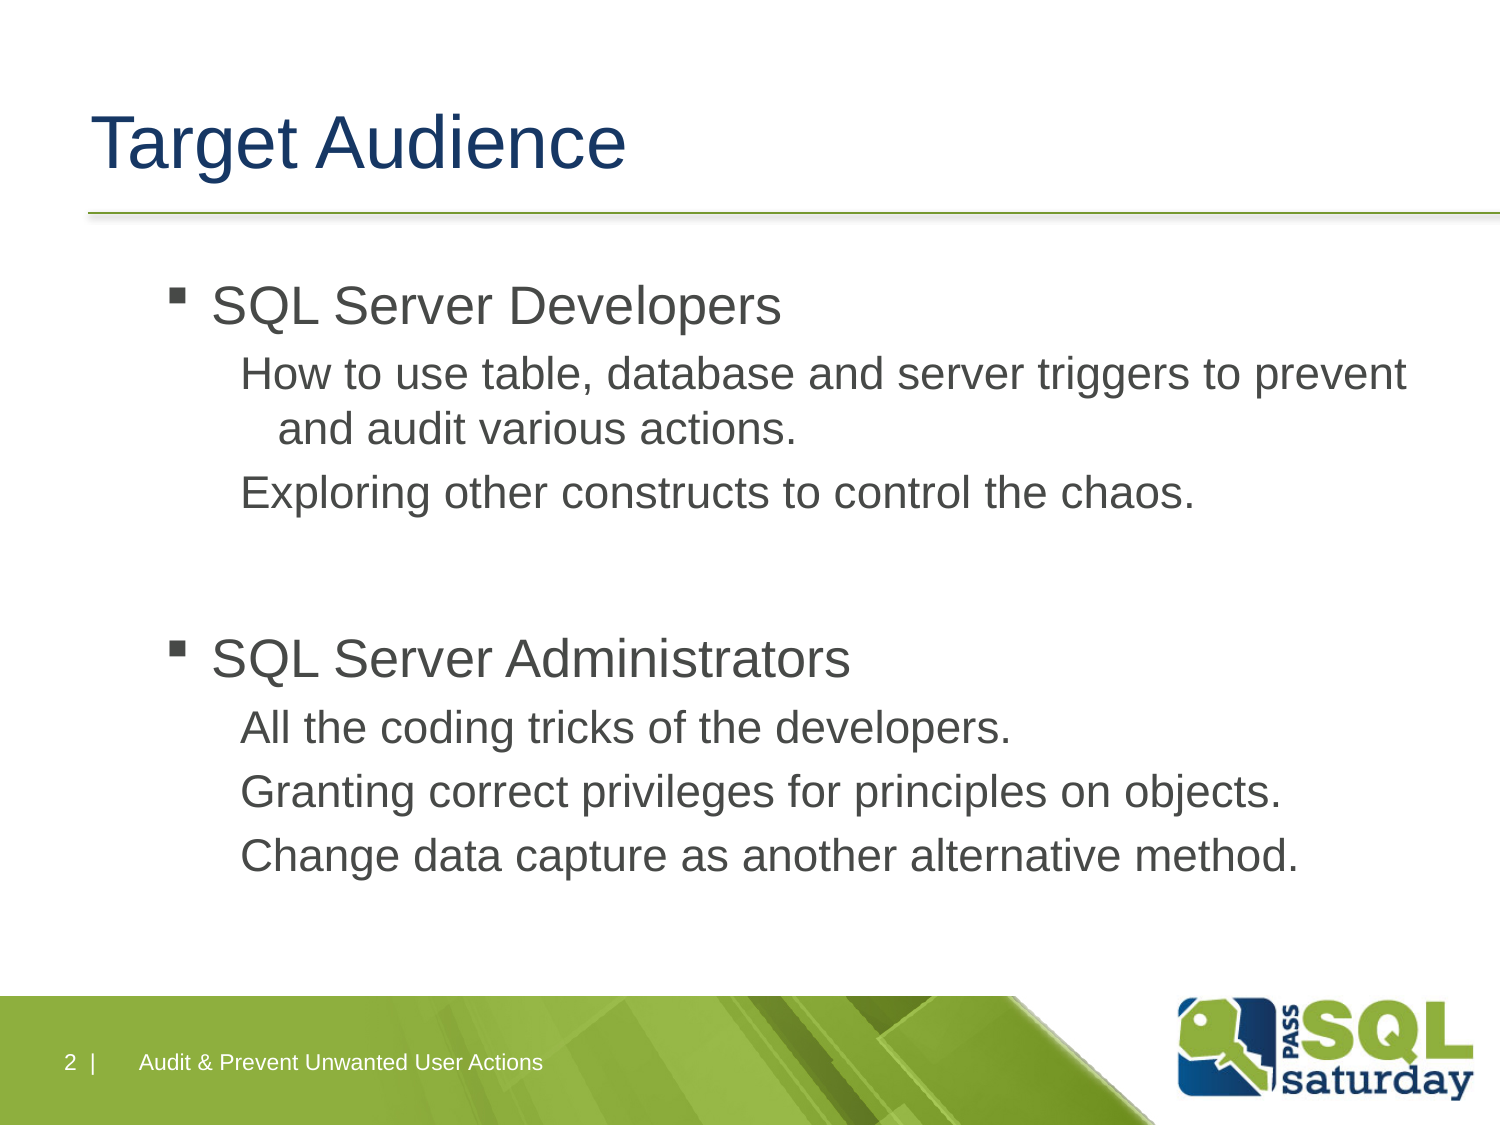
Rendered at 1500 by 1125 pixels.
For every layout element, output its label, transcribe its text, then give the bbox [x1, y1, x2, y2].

title Target Audience [75, 45, 1425, 233]
list SQL Server Developers How to use table, database and server triggers to prevent and audit various actions. Exploring other constructs to control the chaos. SQL Server Administrators All the coding tricks of the developers. Granting correct privileges for principles on objects. Change data capture as another alternative method. [75, 262, 1425, 1005]
footer Audit & Prevent Unwanted User Actions [124, 1031, 751, 1092]
picture [0, 969, 1483, 1125]
text_box 2 | [37, 1031, 124, 1092]
